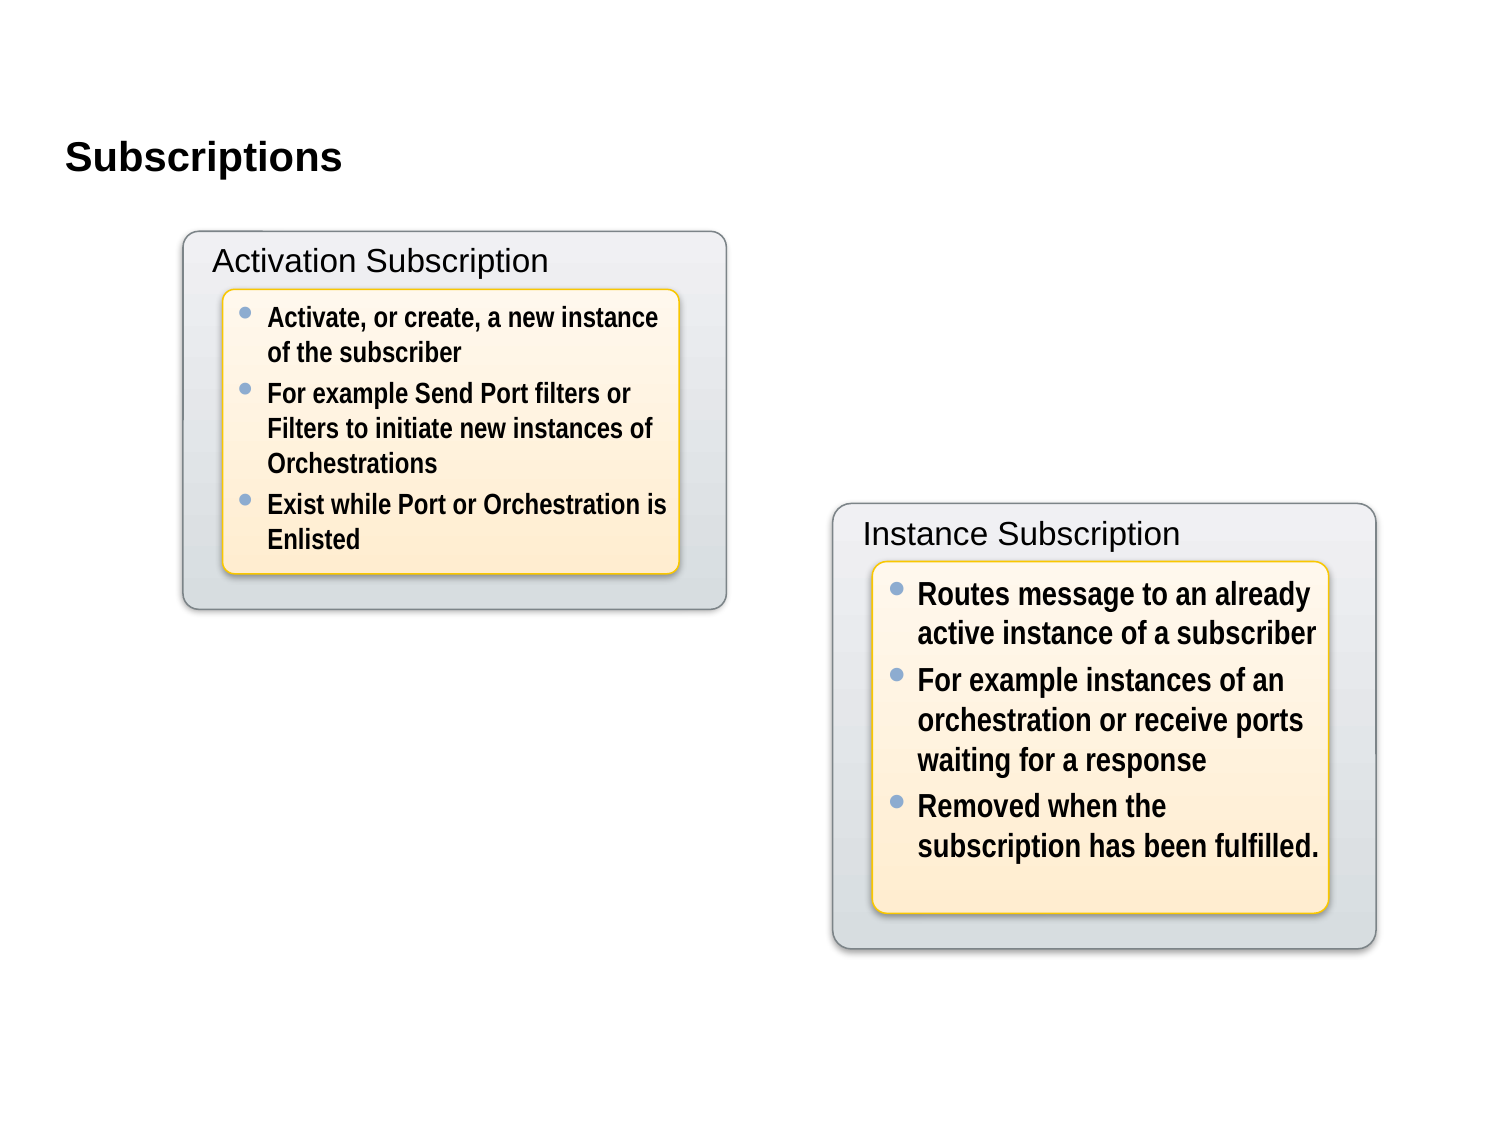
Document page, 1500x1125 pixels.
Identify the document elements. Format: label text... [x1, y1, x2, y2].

text_box Instance Subscription [831, 502, 1377, 950]
text_box Activation Subscription [182, 230, 728, 611]
text_box Activate, or create, a new instance of the subscriber For example Send Port filters or Filters to initiate new instances of Orchestrations Exist while Port or Orchestration is Enlisted [221, 288, 680, 575]
text_box Routes message to an already active instance of a subscriber For example instances of an orchestration or receive ports waiting for a response Removed when the subscription has been fulfilled. [871, 560, 1330, 915]
title Subscriptions [64, 125, 1436, 185]
